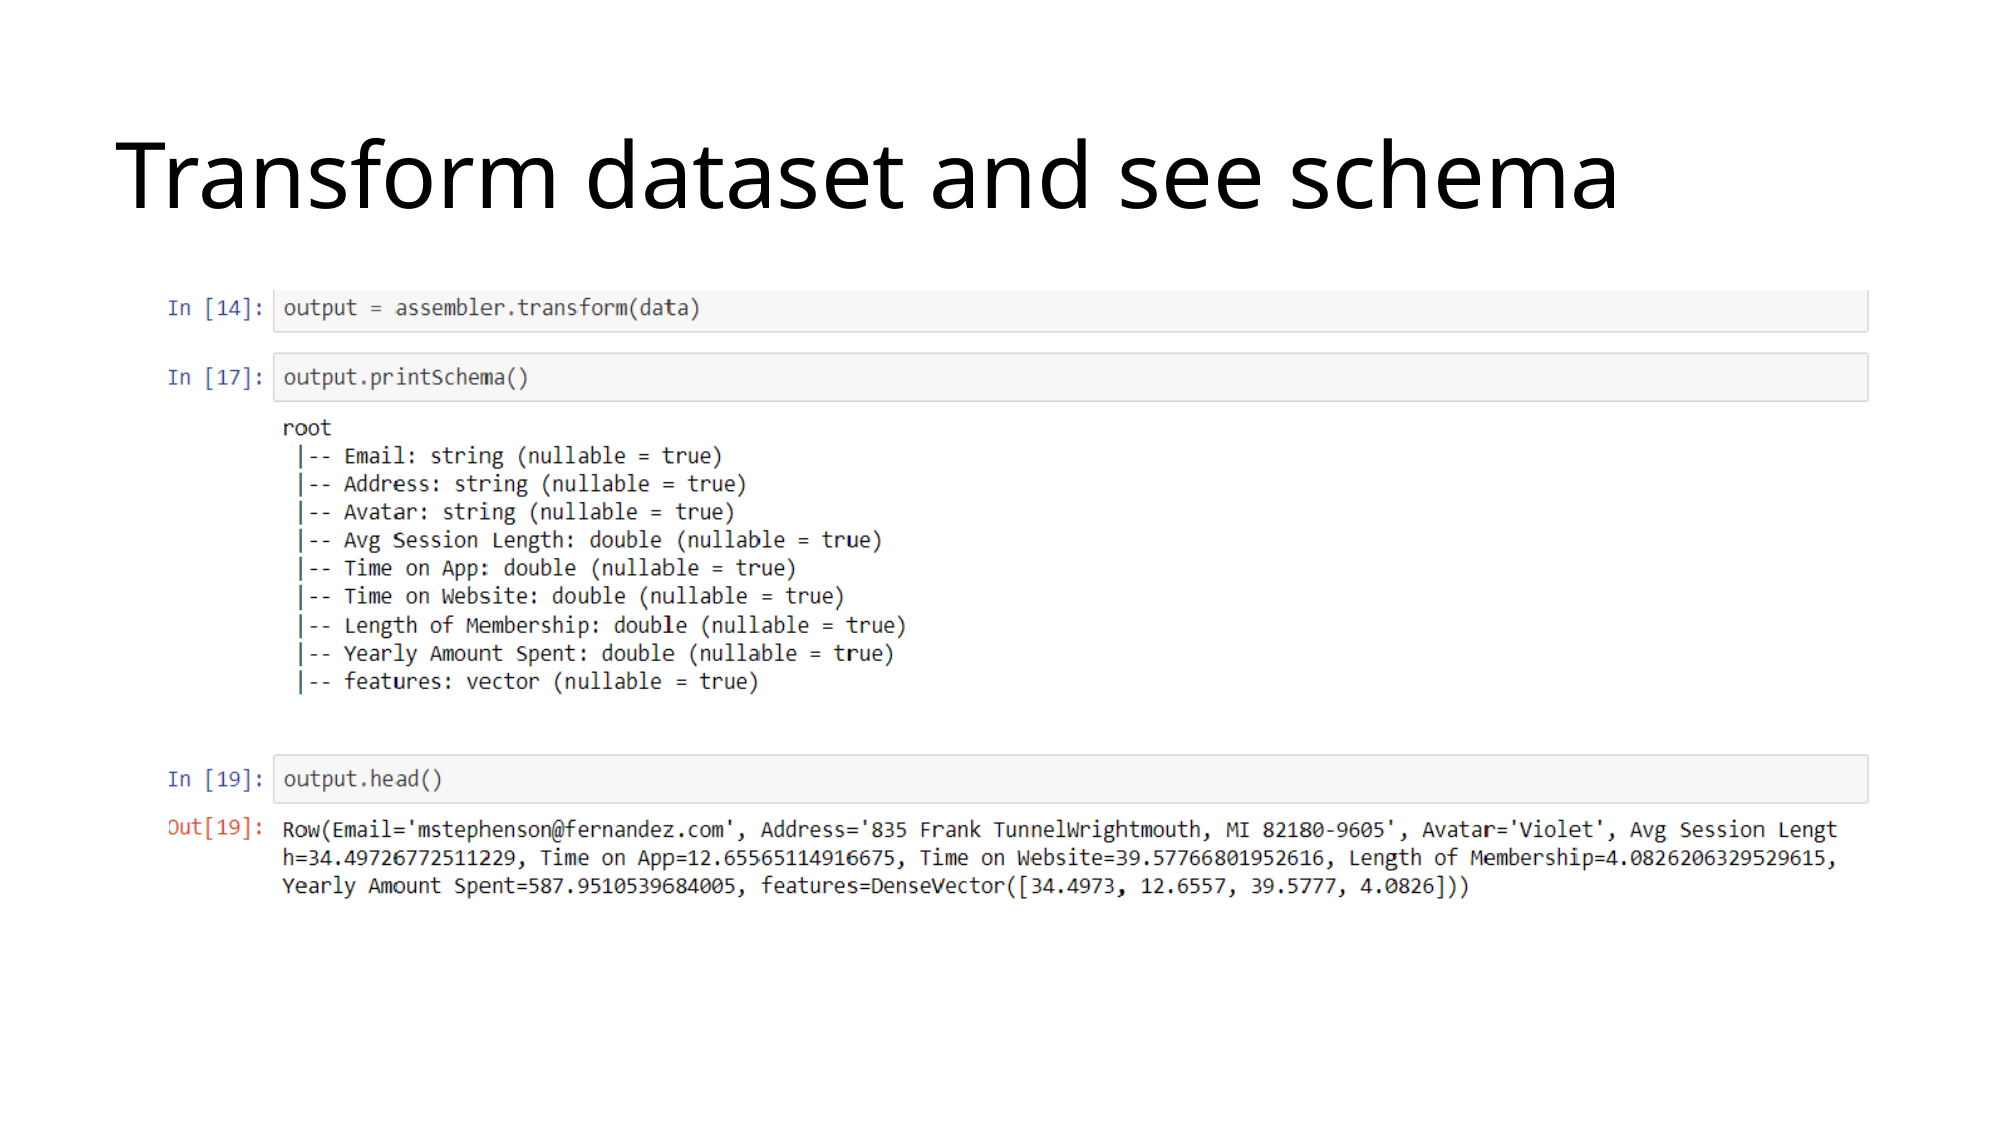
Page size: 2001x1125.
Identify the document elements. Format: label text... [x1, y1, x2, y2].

picture [168, 290, 1894, 928]
title Transform dataset and see schema [100, 114, 1893, 253]
